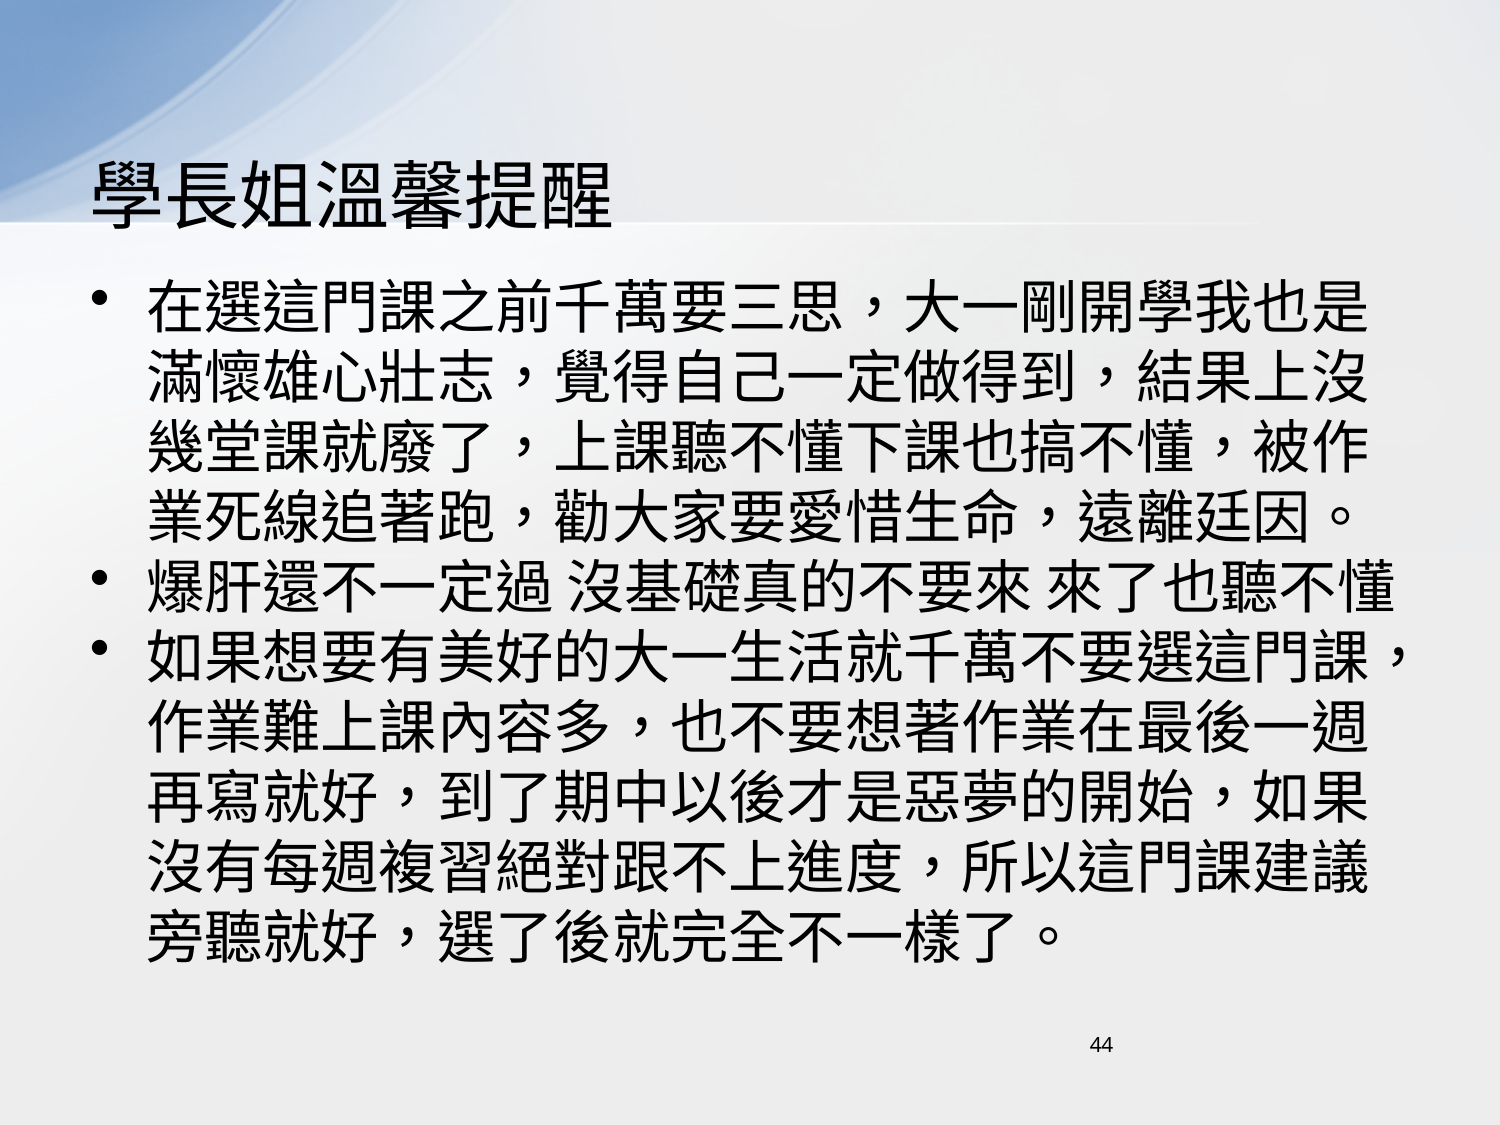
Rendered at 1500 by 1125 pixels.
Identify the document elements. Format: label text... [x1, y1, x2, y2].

list 在選這門課之前千萬要三思，大一剛開學我也是滿懷雄心壯志，覺得自己一定做得到，結果上沒幾堂課就廢了，上課聽不懂下課也搞不懂，被作業死線追著跑，勸大家要愛惜生命，遠離廷因。 爆肝還不一定過 沒基礎真的不要來 來了也聽不懂 如果想要有美好的大一生活就千萬不要選這門課，作業難上課內容多，也不要想著作業在最後一週再寫就好，到了期中以後才是惡夢的開始，如果沒有每週複習絕對跟不上進度，所以這門課建議旁聽就好，選了後就完全不一樣了。 [75, 262, 1425, 1005]
slide_number 44 [1074, 1024, 1425, 1103]
title 學長姐溫馨提醒 [75, 58, 1425, 247]
picture [0, 0, 1500, 1125]
